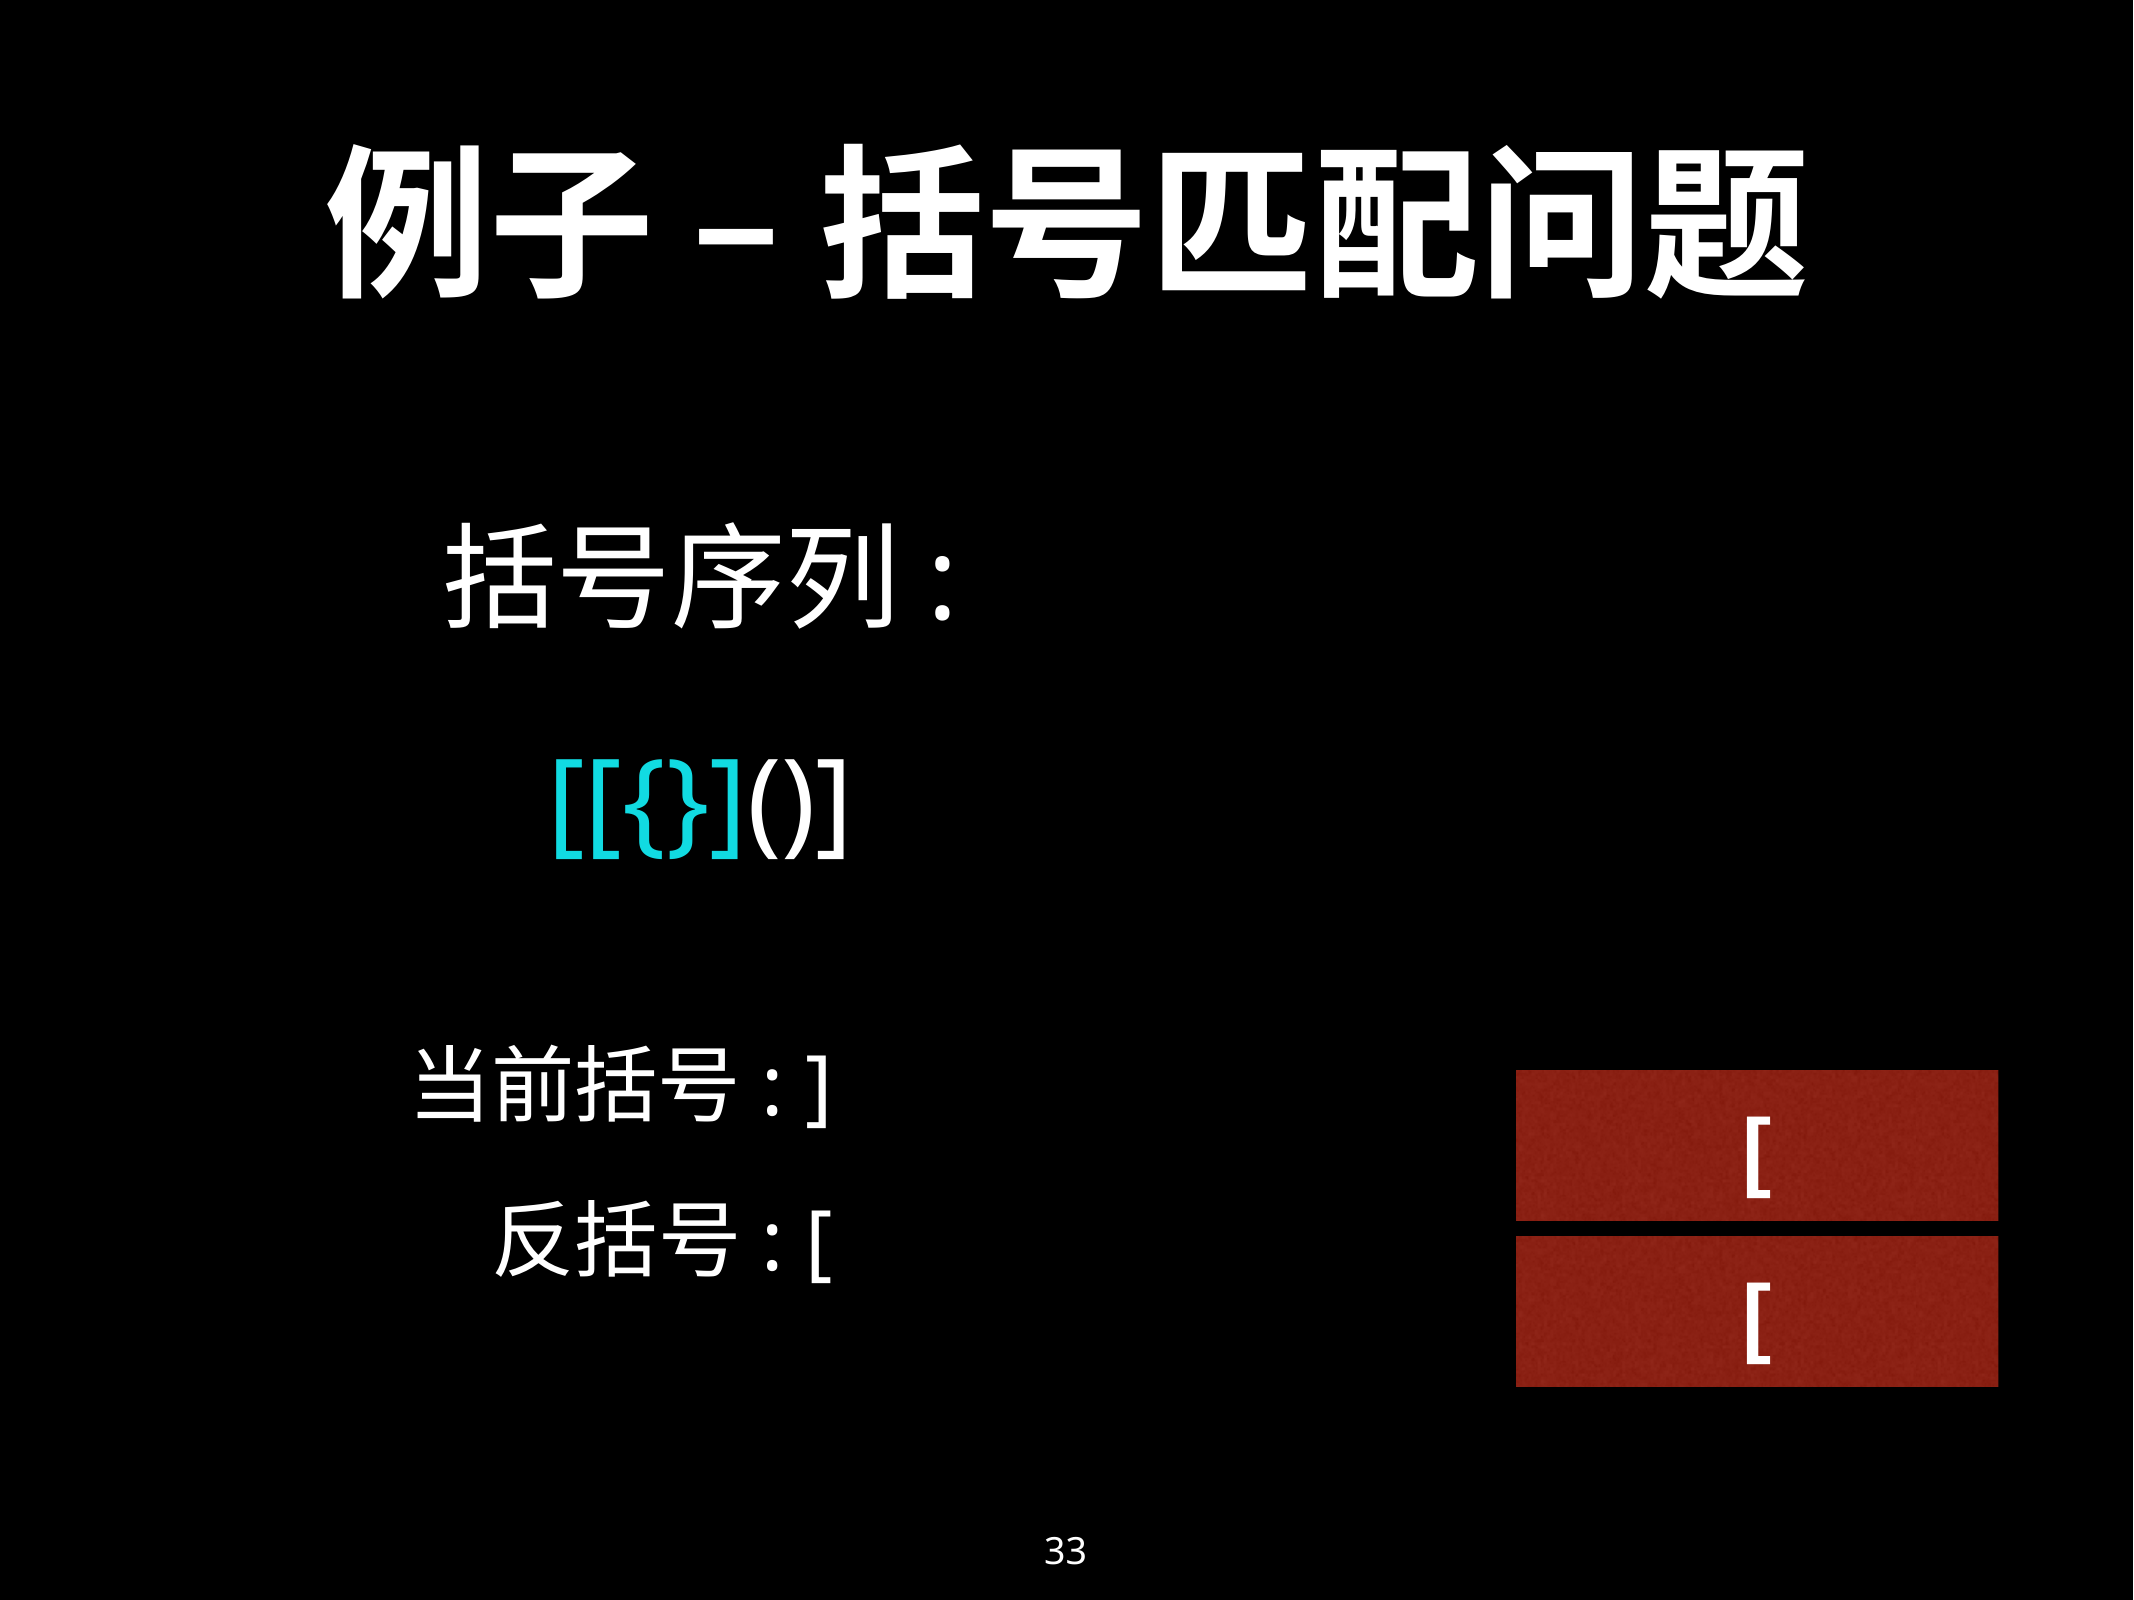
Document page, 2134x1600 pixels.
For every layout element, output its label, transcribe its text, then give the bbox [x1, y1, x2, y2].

text_box [ [1516, 1070, 1999, 1221]
text_box [ [1516, 1236, 1999, 1387]
slide_number 33 [1034, 1518, 1097, 1582]
text_box [[{}]()] [538, 718, 862, 873]
text_box 当前括号: ] [399, 1023, 842, 1141]
title 例子 – 括号匹配问题 [155, 41, 1978, 397]
text_box 反括号: [ [483, 1178, 842, 1296]
text_box 括号序列: [433, 496, 967, 651]
